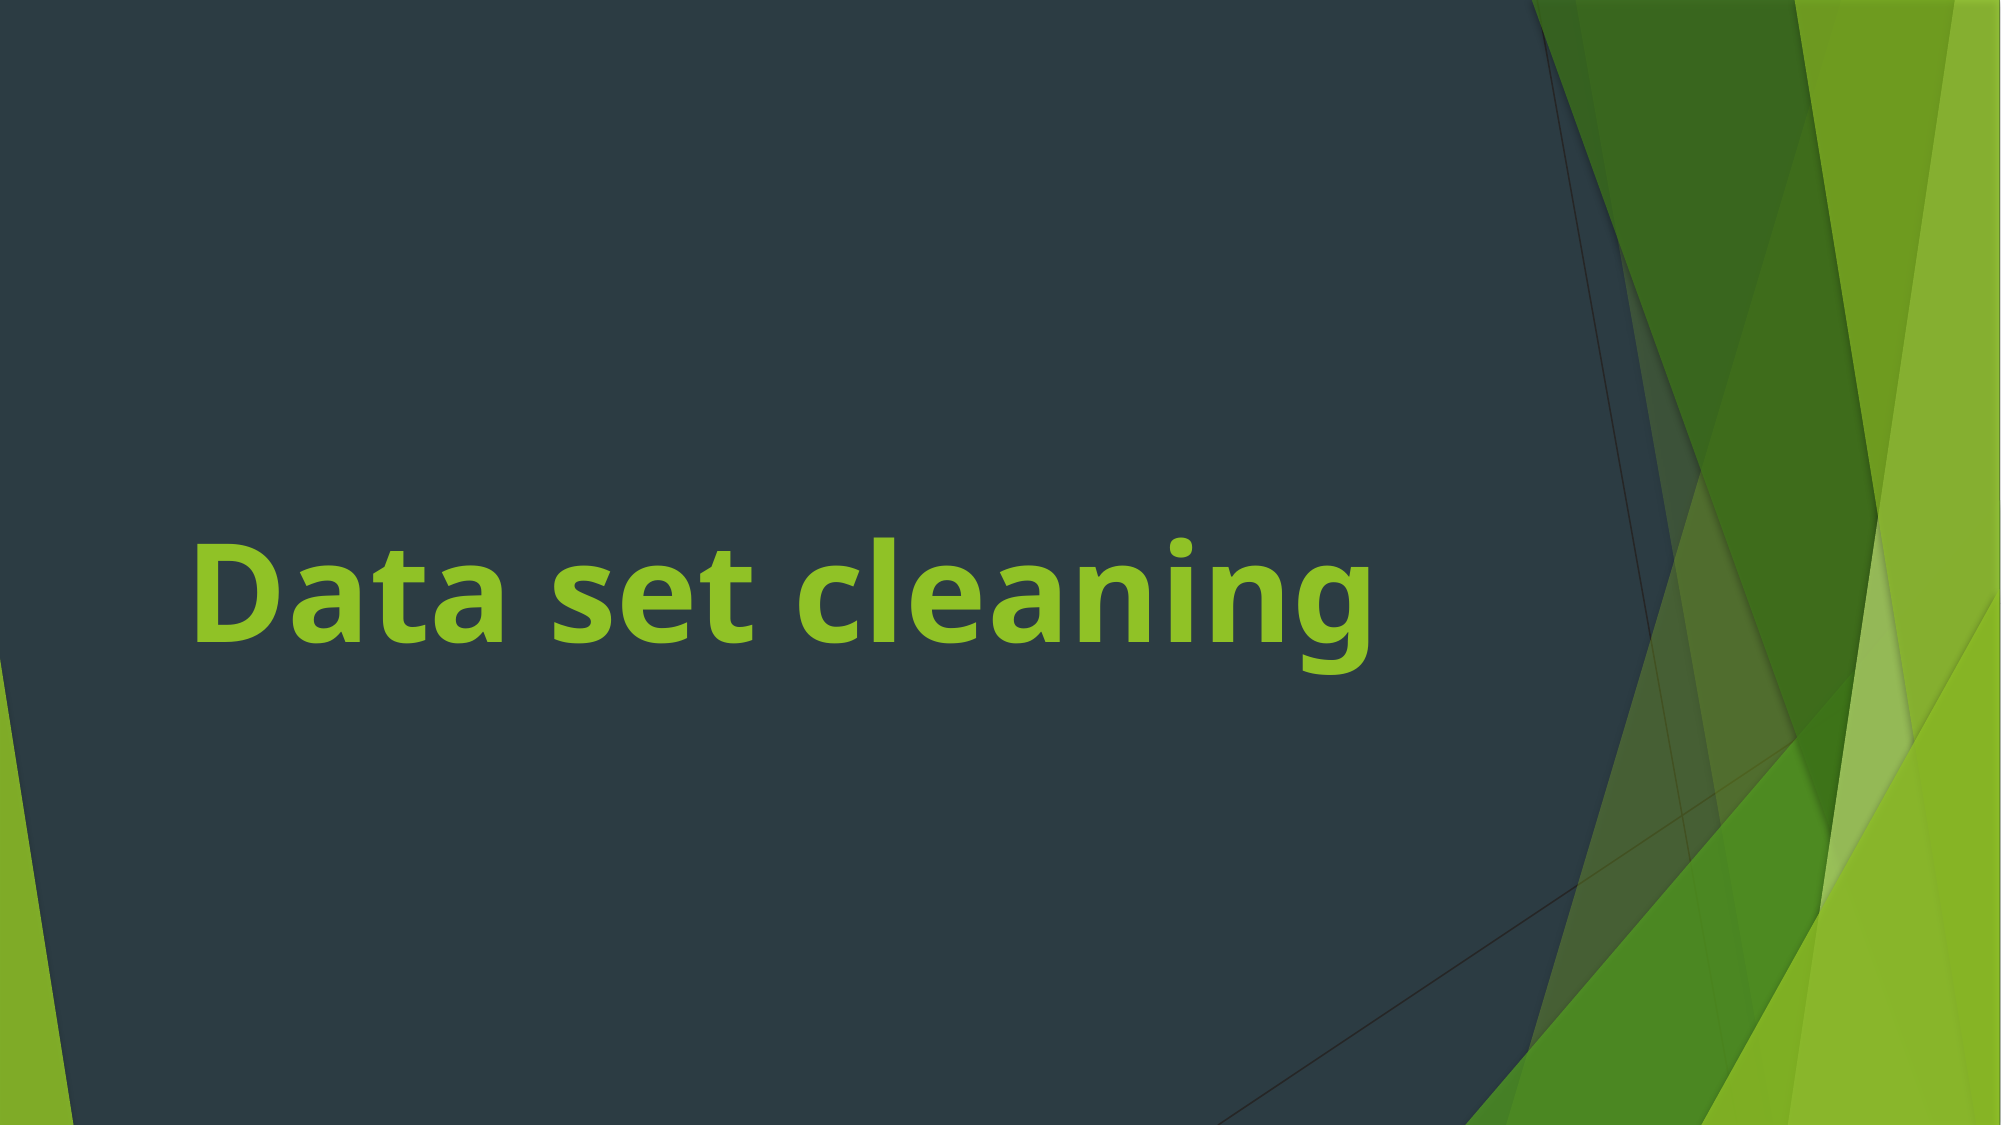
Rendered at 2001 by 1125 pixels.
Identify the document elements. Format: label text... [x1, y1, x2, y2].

title Data set cleaning [95, 447, 1506, 678]
